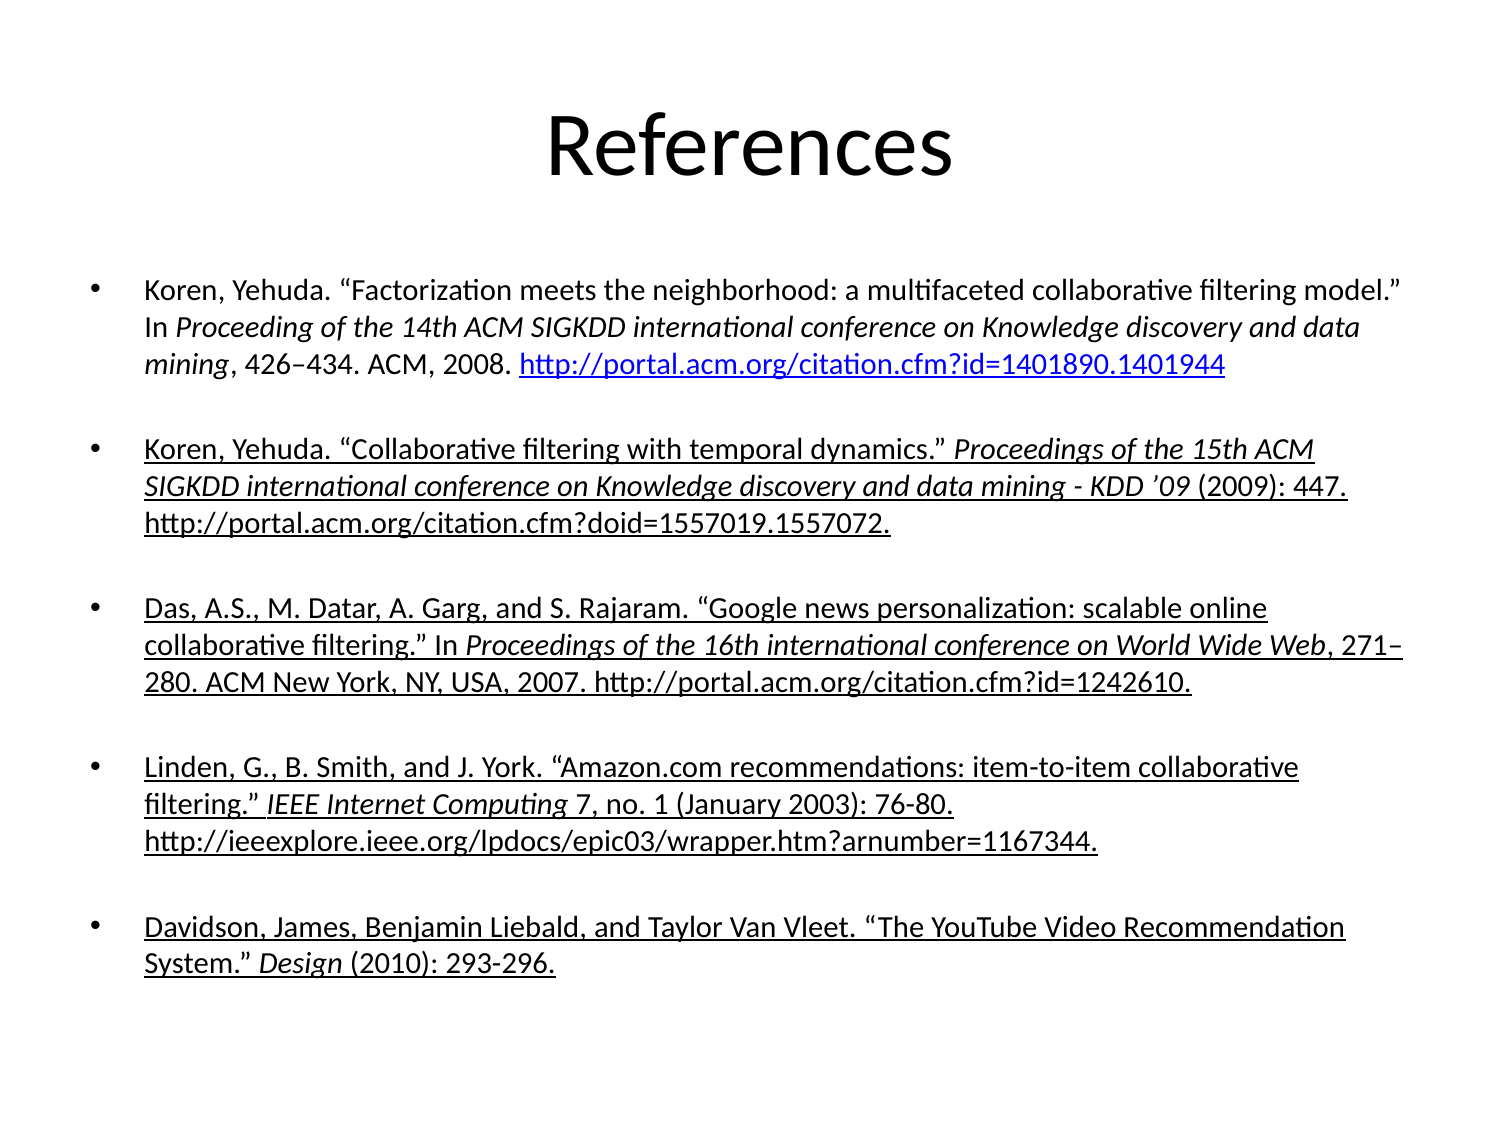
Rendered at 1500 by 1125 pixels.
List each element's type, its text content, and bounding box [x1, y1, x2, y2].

title References [74, 44, 1426, 233]
list Koren, Yehuda. “Factorization meets the neighborhood: a multifaceted collaborative filtering model.” In Proceeding of the 14th ACM SIGKDD international conference on Knowledge discovery and data mining, 426–434. ACM, 2008. http://portal.acm.org/citation.cfm?id=1401890.1401944 Koren, Yehuda. “Collaborative filtering with temporal dynamics.” Proceedings of the 15th ACM SIGKDD international conference on Knowledge discovery and data mining - KDD ’09 (2009): 447. http://portal.acm.org/citation.cfm?doid=1557019.1557072. Das, A.S., M. Datar, A. Garg, and S. Rajaram. “Google news personalization: scalable online collaborative filtering.” In Proceedings of the 16th international conference on World Wide Web, 271–280. ACM New York, NY, USA, 2007. http://portal.acm.org/citation.cfm?id=1242610. Linden, G., B. Smith, and J. York. “Amazon.com recommendations: item-to-item collaborative filtering.” IEEE Internet Computing 7, no. 1 (January 2003): 76-80. http://ieeexplore.ieee.org/lpdocs/epic03/wrapper.htm?arnumber=1167344. Davidson, James, Benjamin Liebald, and Taylor Van Vleet. “The YouTube Video Recommendation System.” Design (2010): 293-296. [74, 262, 1426, 1006]
